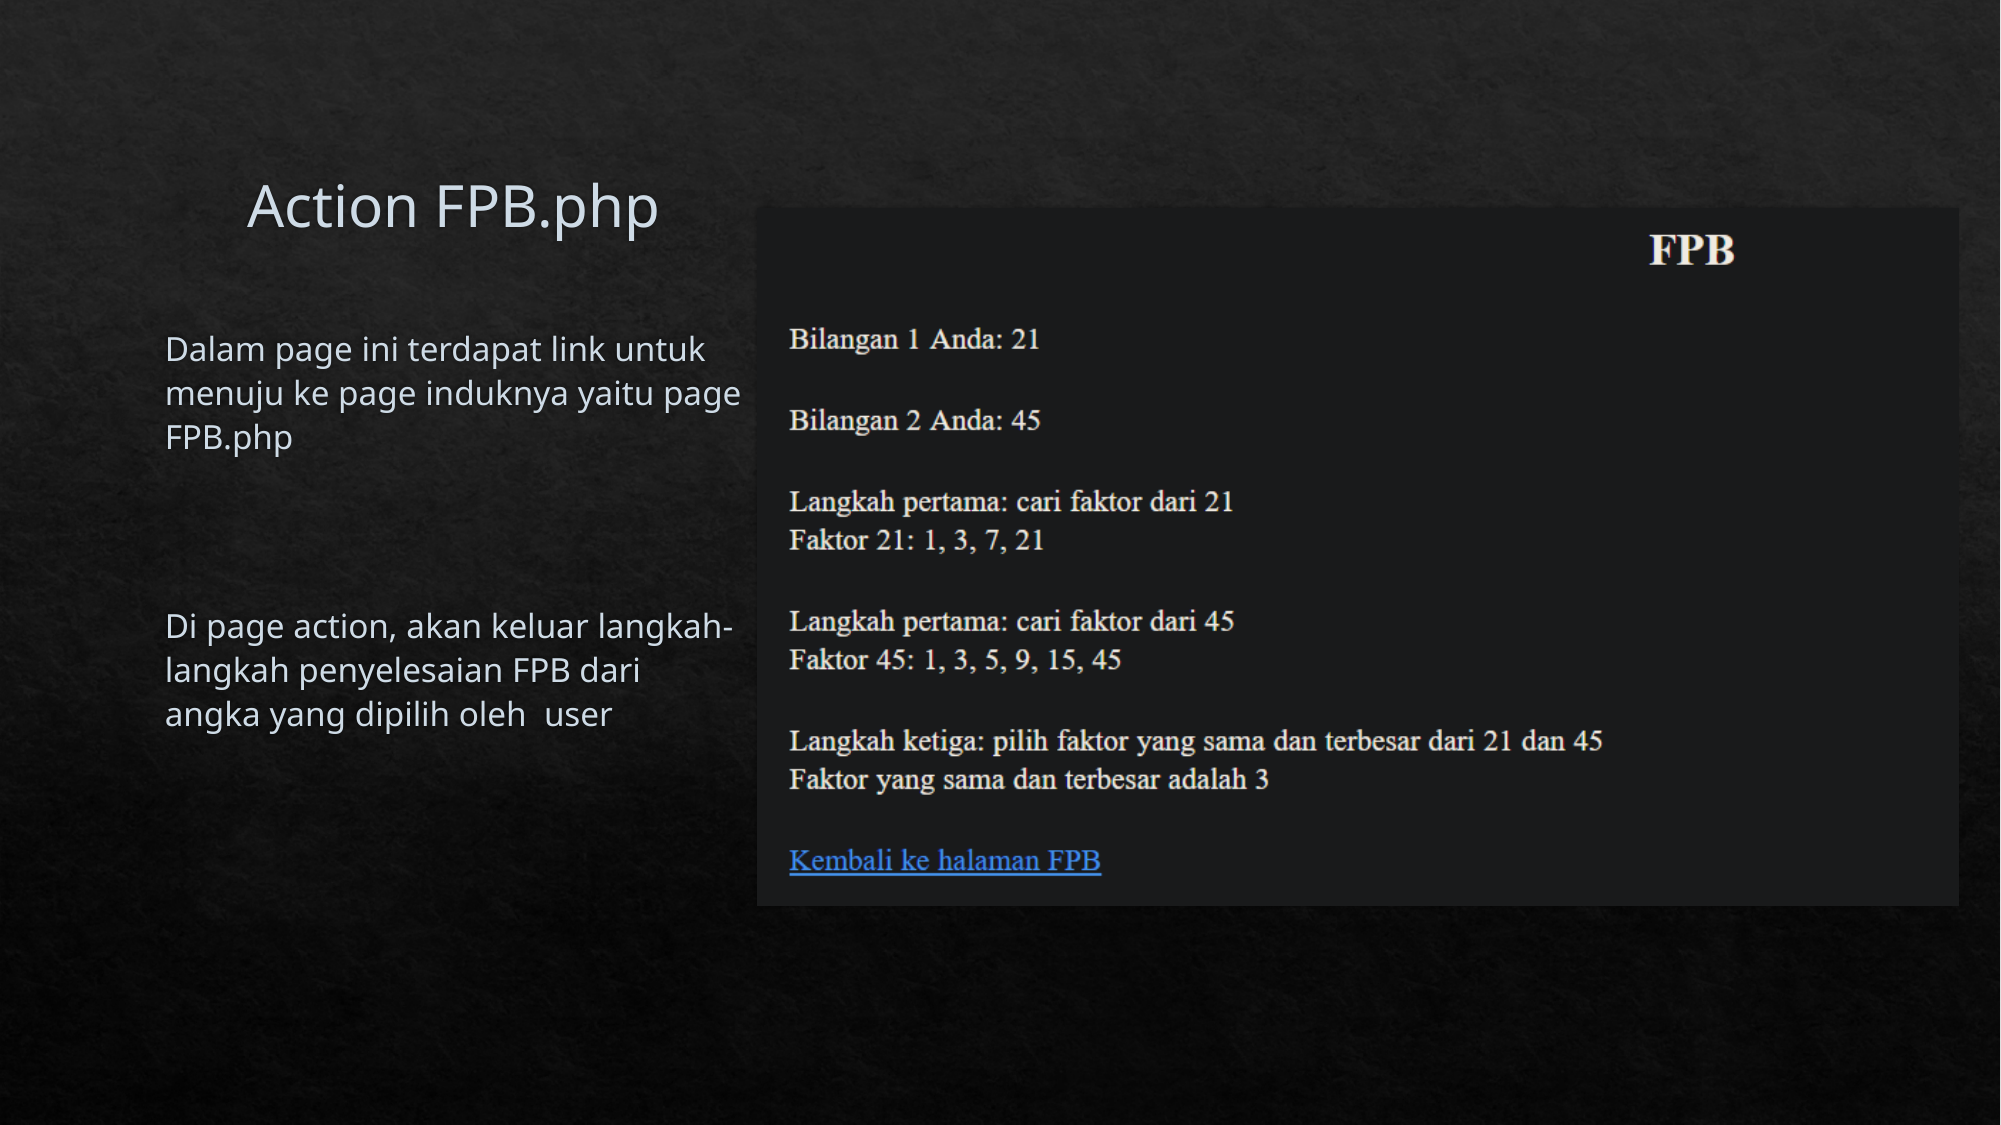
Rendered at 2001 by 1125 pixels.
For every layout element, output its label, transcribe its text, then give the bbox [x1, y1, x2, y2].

title Action FPB.php [149, 99, 758, 313]
list Dalam page ini terdapat link untuk menuju ke page induknya yaitu page FPB.php Di page action, akan keluar langkah-langkah penyelesaian FPB dari angka yang dipilih oleh user [149, 316, 758, 934]
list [757, 208, 1959, 906]
